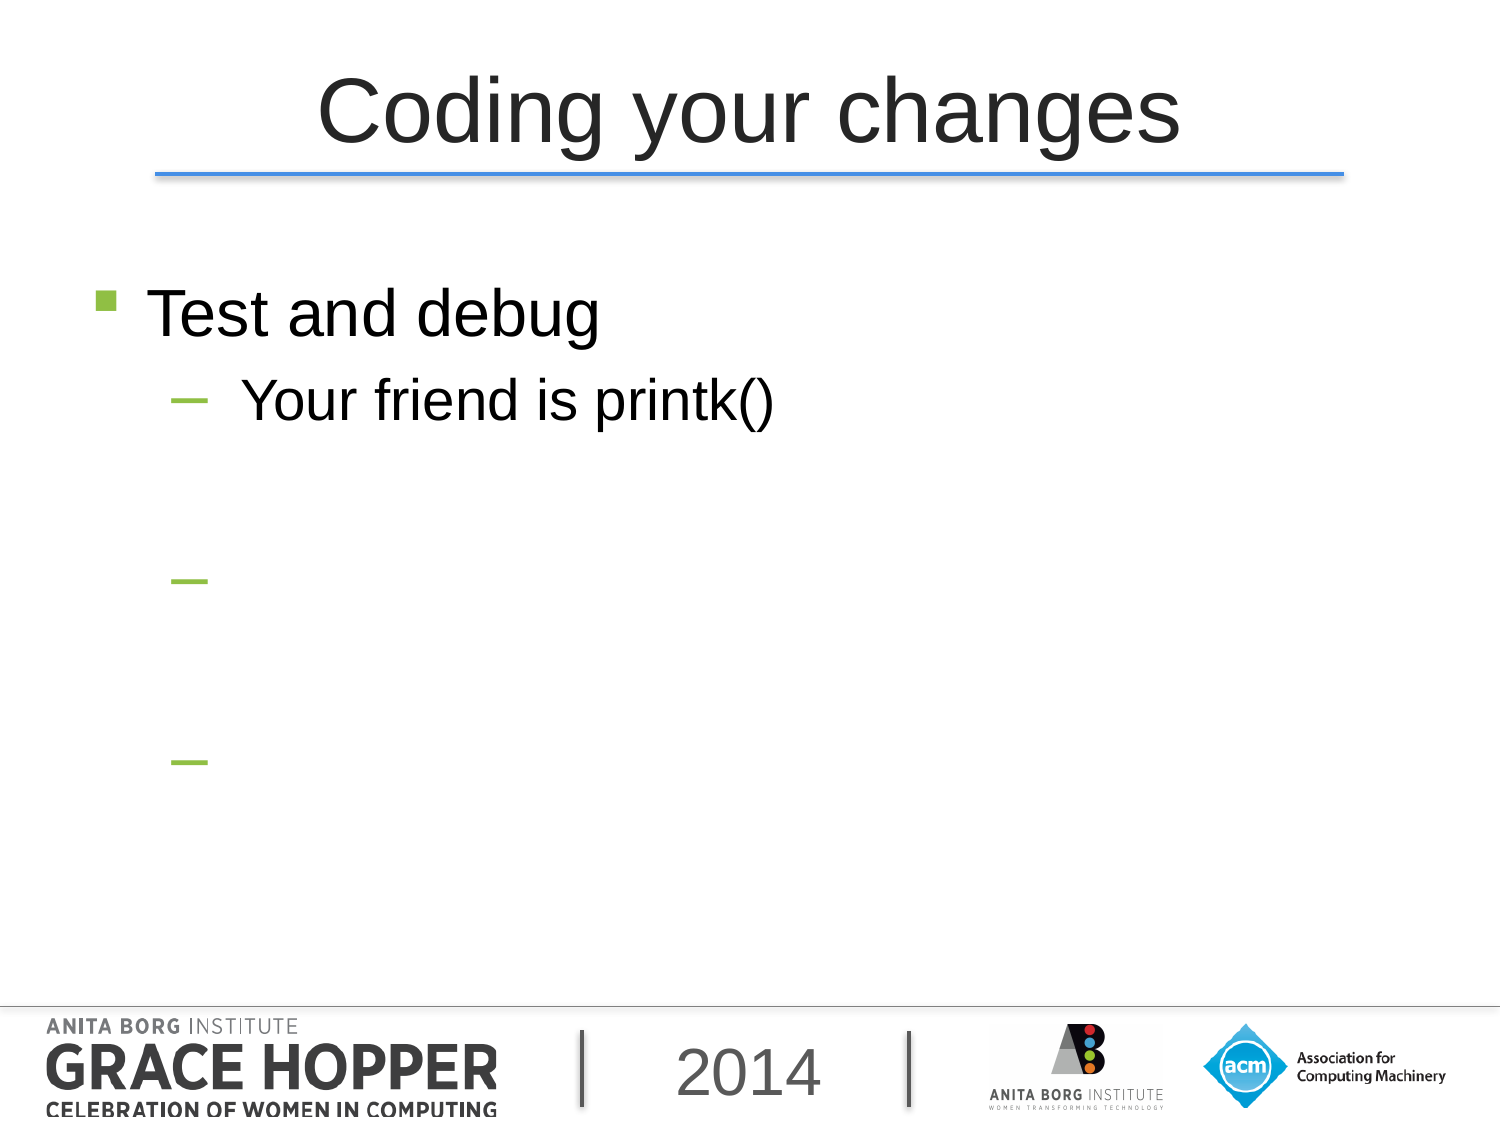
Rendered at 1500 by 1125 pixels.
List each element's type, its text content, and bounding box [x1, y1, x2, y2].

picture [989, 1024, 1163, 1110]
list Test and debug Your friend is printk() Find messages in /var/log/kern.log Create testing scenarios [75, 262, 1425, 1005]
title Coding your changes [75, 19, 1425, 191]
